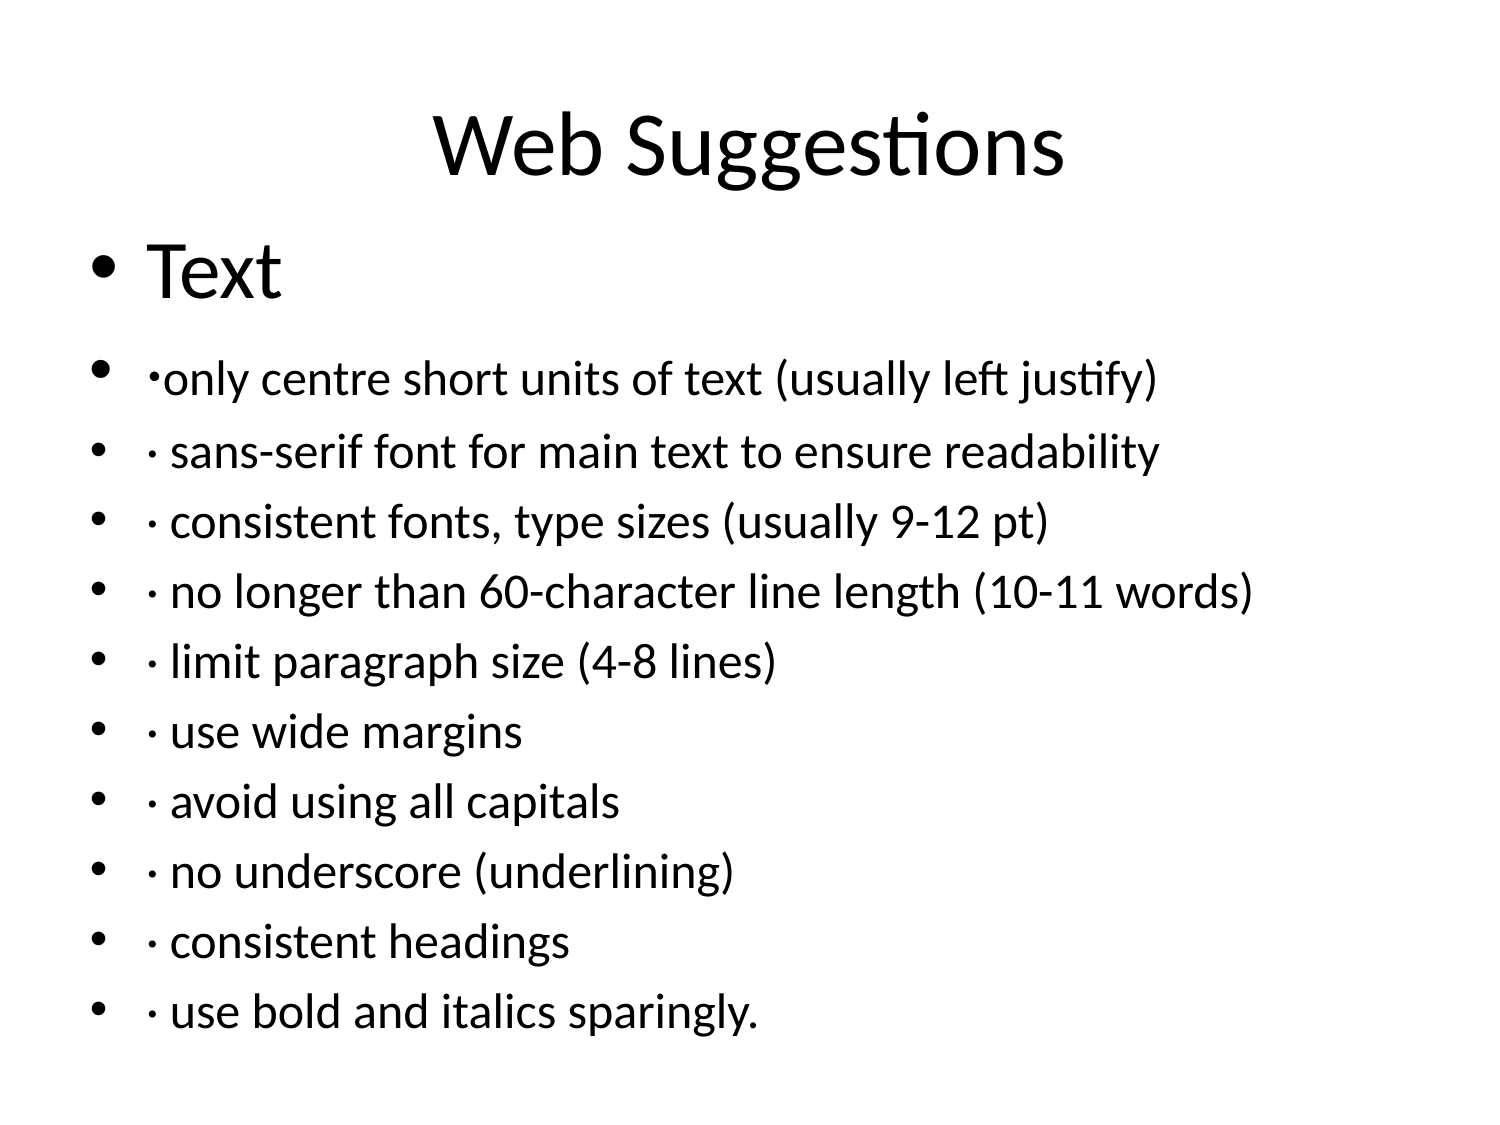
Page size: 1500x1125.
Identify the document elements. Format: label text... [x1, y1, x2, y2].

list Text ·only centre short units of text (usually left justify) · sans-serif font for main text to ensure readability · consistent fonts, type sizes (usually 9-12 pt) · no longer than 60-character line length (10-11 words) · limit paragraph size (4-8 lines) · use wide margins · avoid using all capitals · no underscore (underlining) · consistent headings · use bold and italics sparingly. [75, 208, 1425, 1005]
title Web Suggestions [75, 45, 1425, 208]
